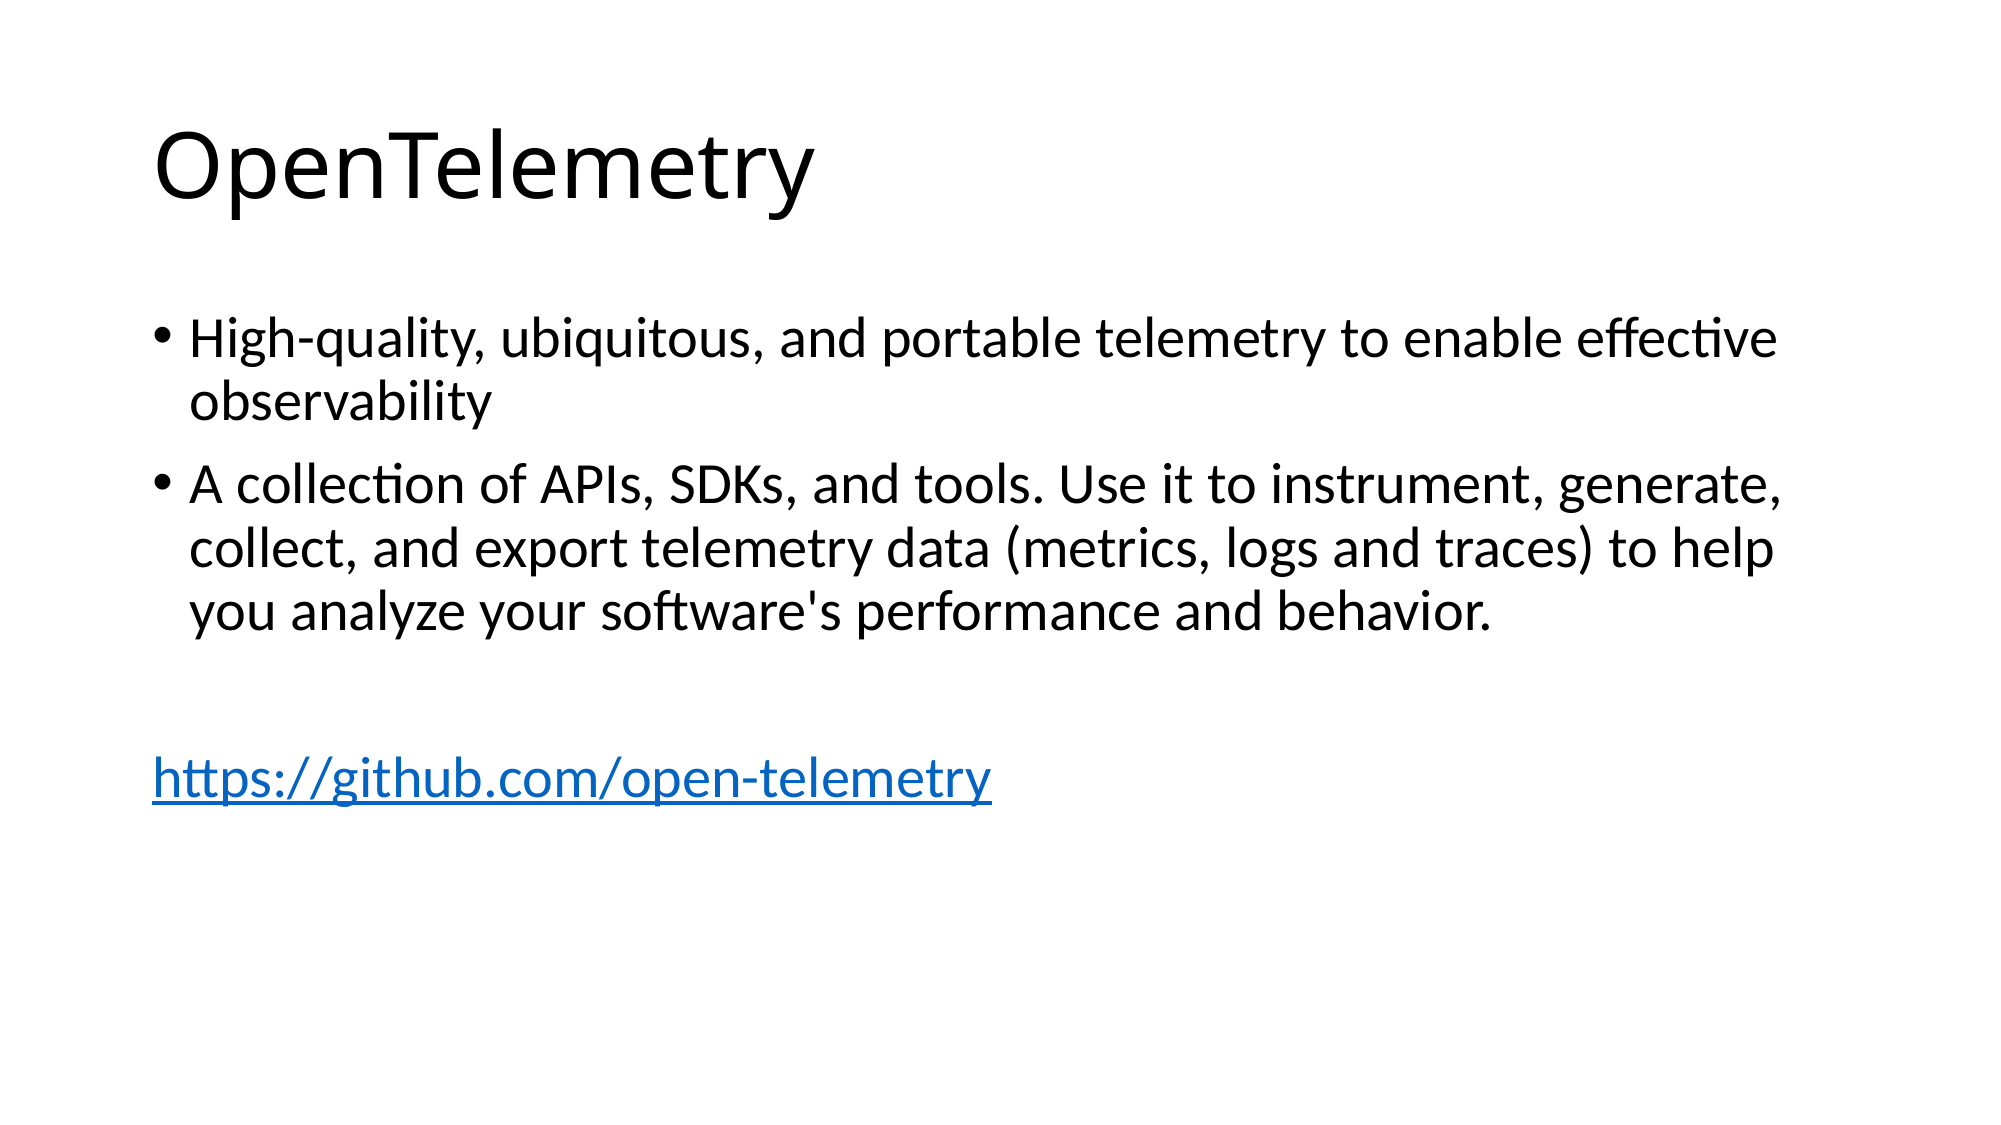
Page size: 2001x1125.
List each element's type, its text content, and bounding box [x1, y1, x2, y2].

title OpenTelemetry [137, 59, 1863, 278]
list High-quality, ubiquitous, and portable telemetry to enable effective observability A collection of APIs, SDKs, and tools. Use it to instrument, generate, collect, and export telemetry data (metrics, logs and traces) to help you analyze your software's performance and behavior. https://github.com/open-telemetry [137, 299, 1863, 1014]
